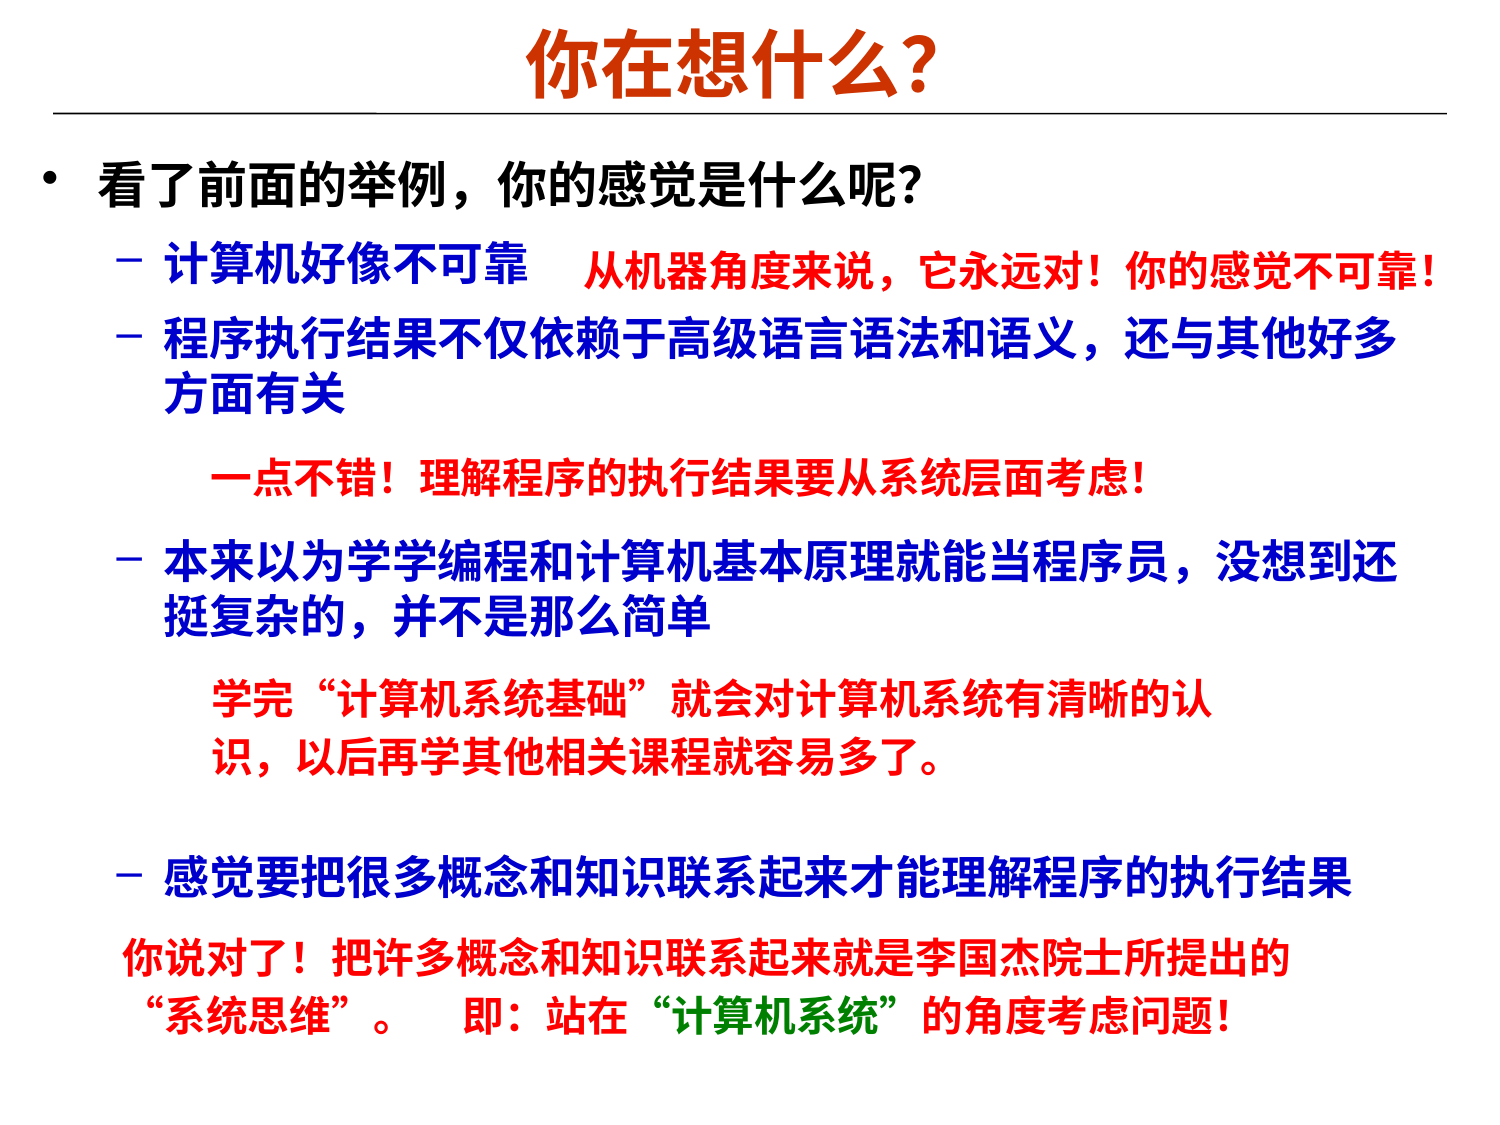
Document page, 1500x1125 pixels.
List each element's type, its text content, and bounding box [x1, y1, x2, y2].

text_box 你说对了！把许多概念和知识联系起来就是李国杰院士所提出的“系统思维”。 即：站在“计算机系统”的角度考虑问题！ [107, 916, 1334, 1047]
text_box 一点不错！理解程序的执行结果要从系统层面考虑！ [195, 436, 1186, 510]
text_box 从机器角度来说，它永远对！你的感觉不可靠！ [568, 230, 1481, 303]
title 你在想什么？ [75, 16, 1425, 109]
list 看了前面的举例，你的感觉是什么呢？ 计算机好像不可靠 程序执行结果不仅依赖于高级语言语法和语义，还与其他好多方面有关 本来以为学学编程和计算机基本原理就能当程序员，没想到还挺复杂的，并不是那么简单 感觉要把很多概念和知识联系起来才能理解程序的执行结果 [26, 137, 1454, 994]
text_box 学完“计算机系统基础”就会对计算机系统有清晰的认识，以后再学其他相关课程就容易多了。 [196, 658, 1297, 789]
